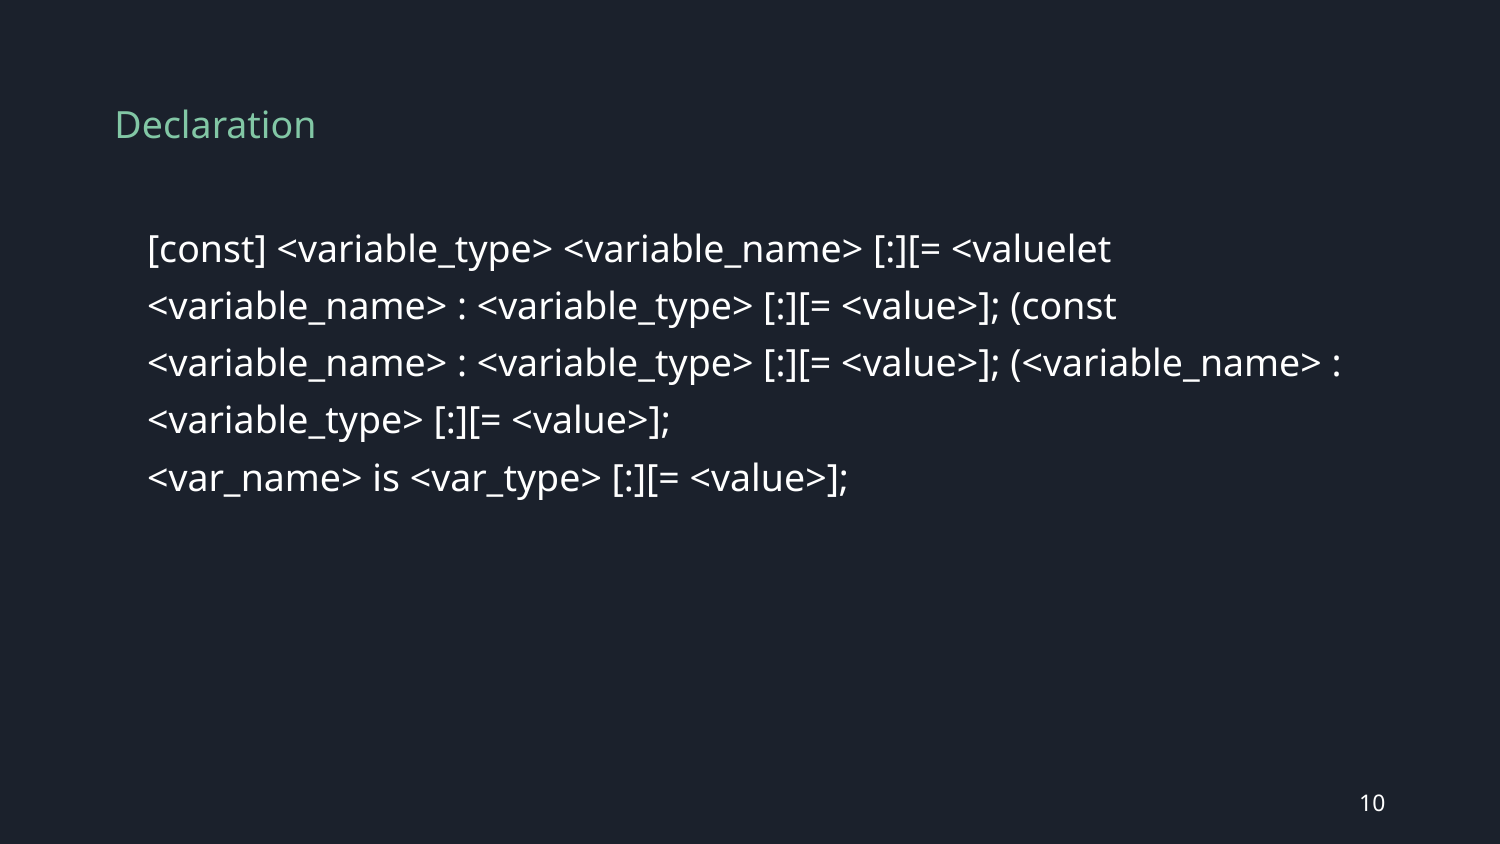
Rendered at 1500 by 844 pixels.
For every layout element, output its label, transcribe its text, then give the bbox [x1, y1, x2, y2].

list [const] <variable_type> <variable_name> [:][= <valuelet <variable_name> : <variable_type> [:][= <value>]; (const <variable_name> : <variable_type> [:][= <value>]; (<variable_name> : <variable_type> [:][= <value>]; <var_name> is <var_type> [:][= <value>]; [103, 224, 1397, 760]
slide_number ‹#› [1059, 782, 1397, 827]
title Declaration [103, 44, 1397, 208]
